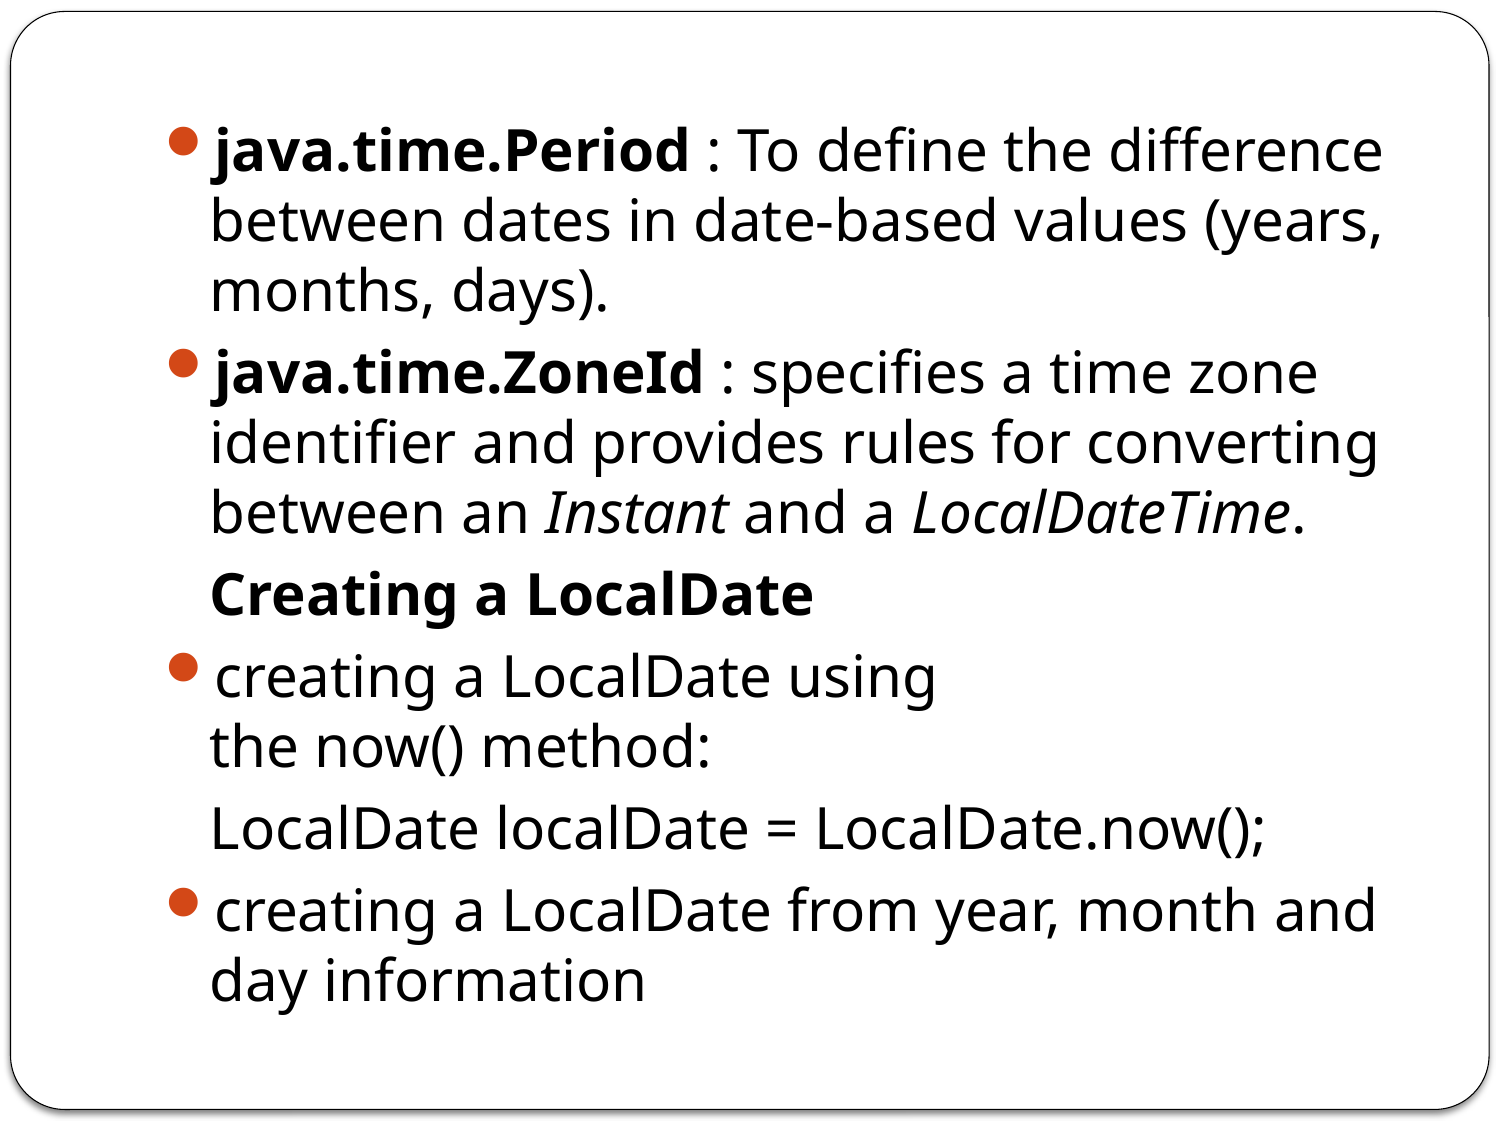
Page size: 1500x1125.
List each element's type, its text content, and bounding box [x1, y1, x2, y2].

list java.time.Period : To define the difference between dates in date-based values (years, months, days). java.time.ZoneId : specifies a time zone identifier and provides rules for converting between an Instant and a LocalDateTime. Creating a LocalDate creating a LocalDate using the now() method: LocalDate localDate = LocalDate.now(); creating a LocalDate from year, month and day information [150, 105, 1425, 988]
